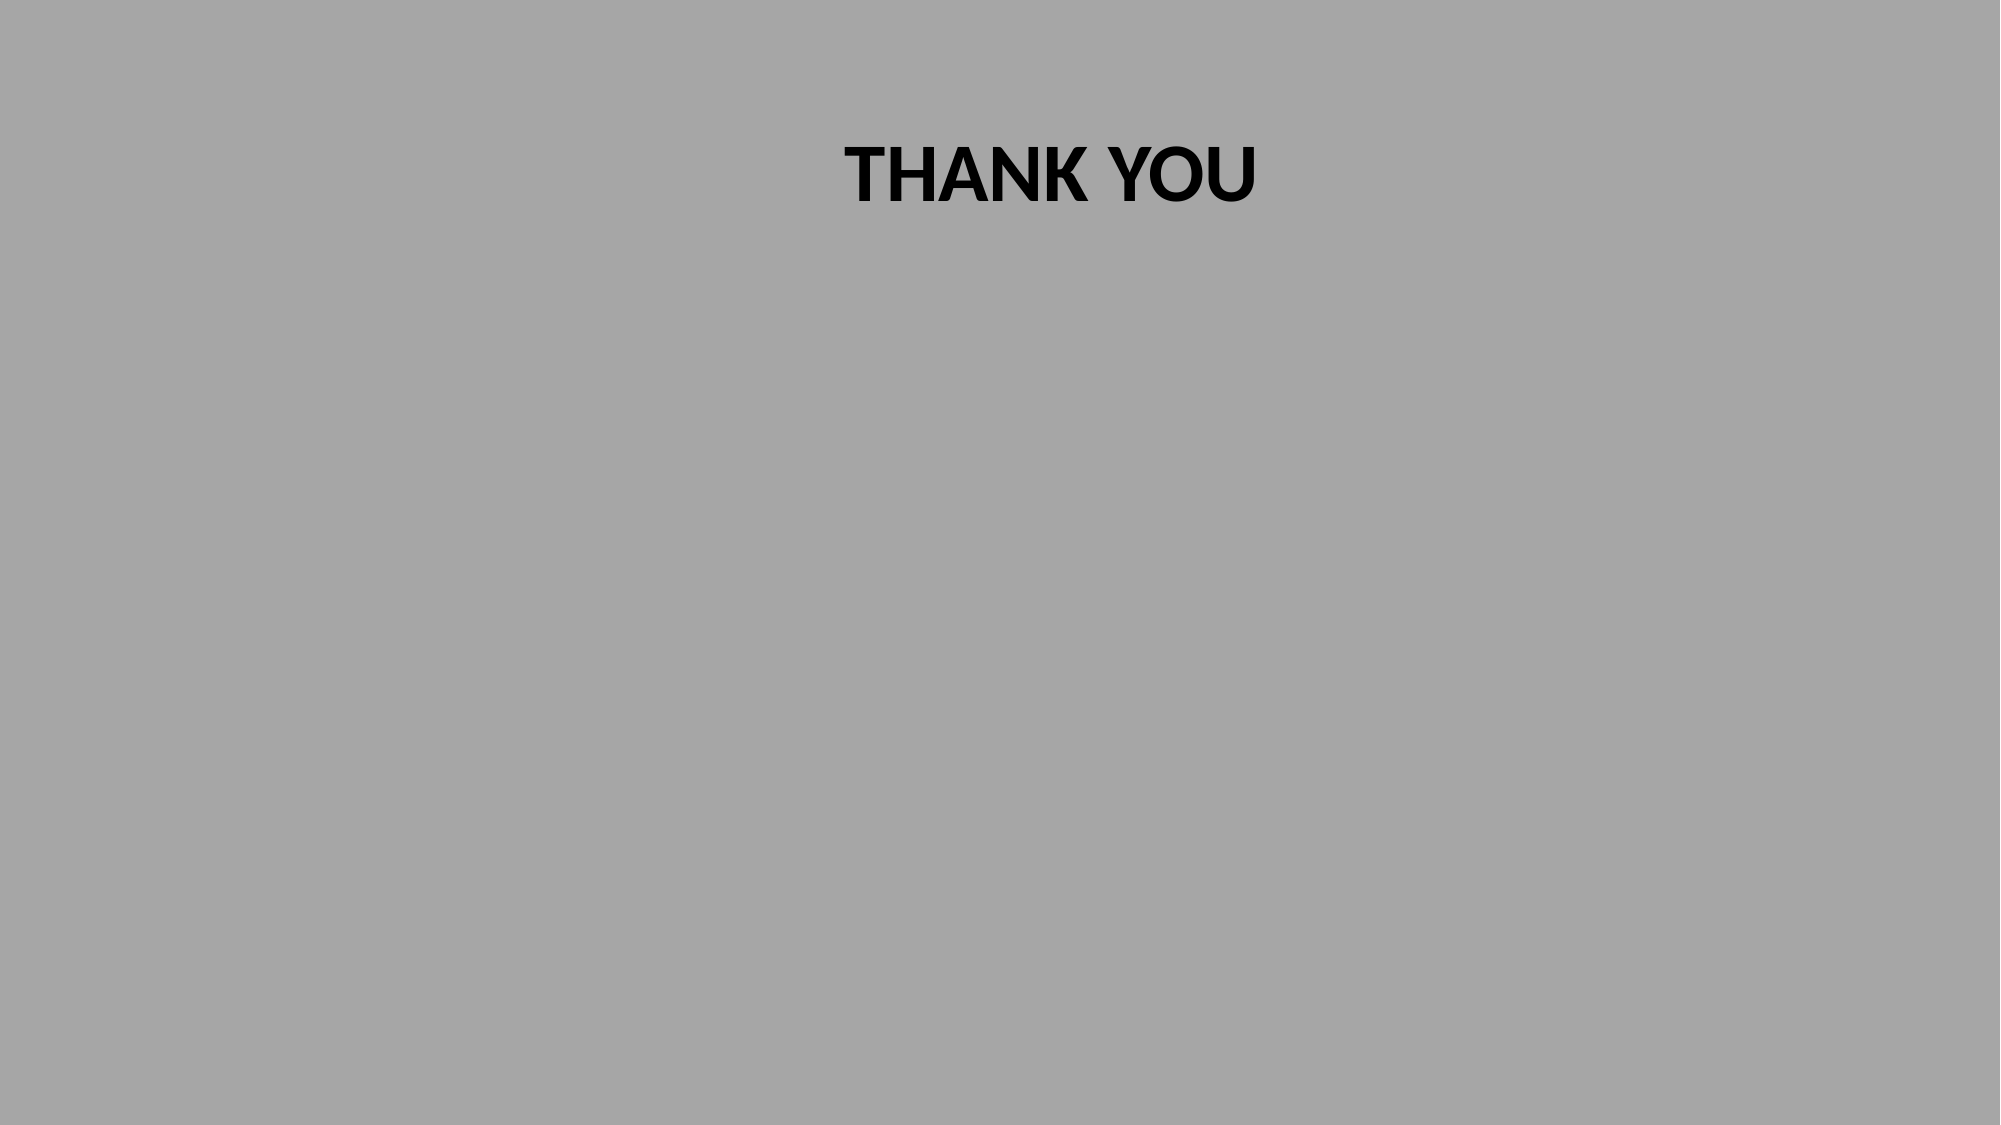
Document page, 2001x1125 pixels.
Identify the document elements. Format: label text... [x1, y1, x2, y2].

text_box THANK YOU [208, 111, 1913, 226]
